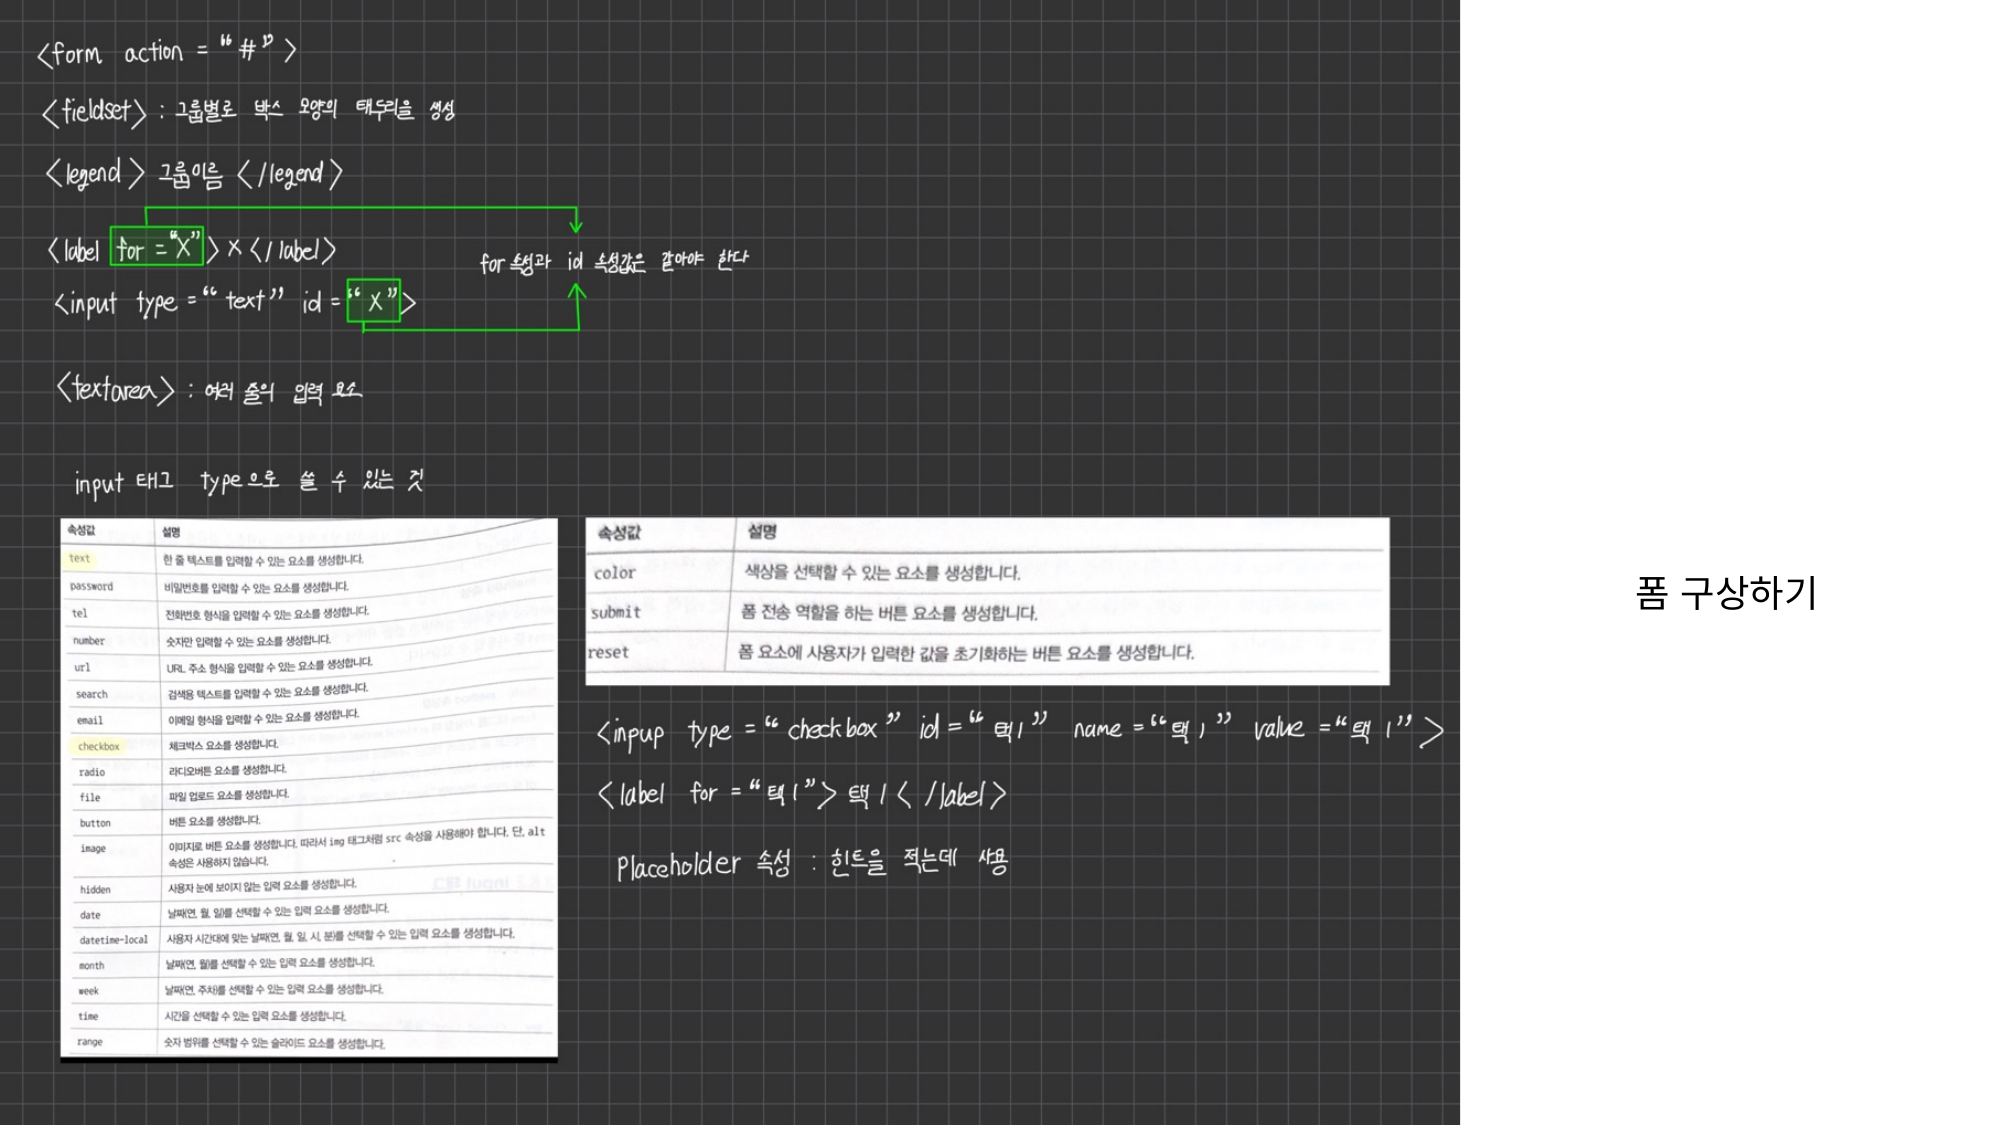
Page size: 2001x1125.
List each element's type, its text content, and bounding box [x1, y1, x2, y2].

picture [0, 0, 1461, 1125]
text_box 폼 구상하기 [1620, 562, 1927, 623]
